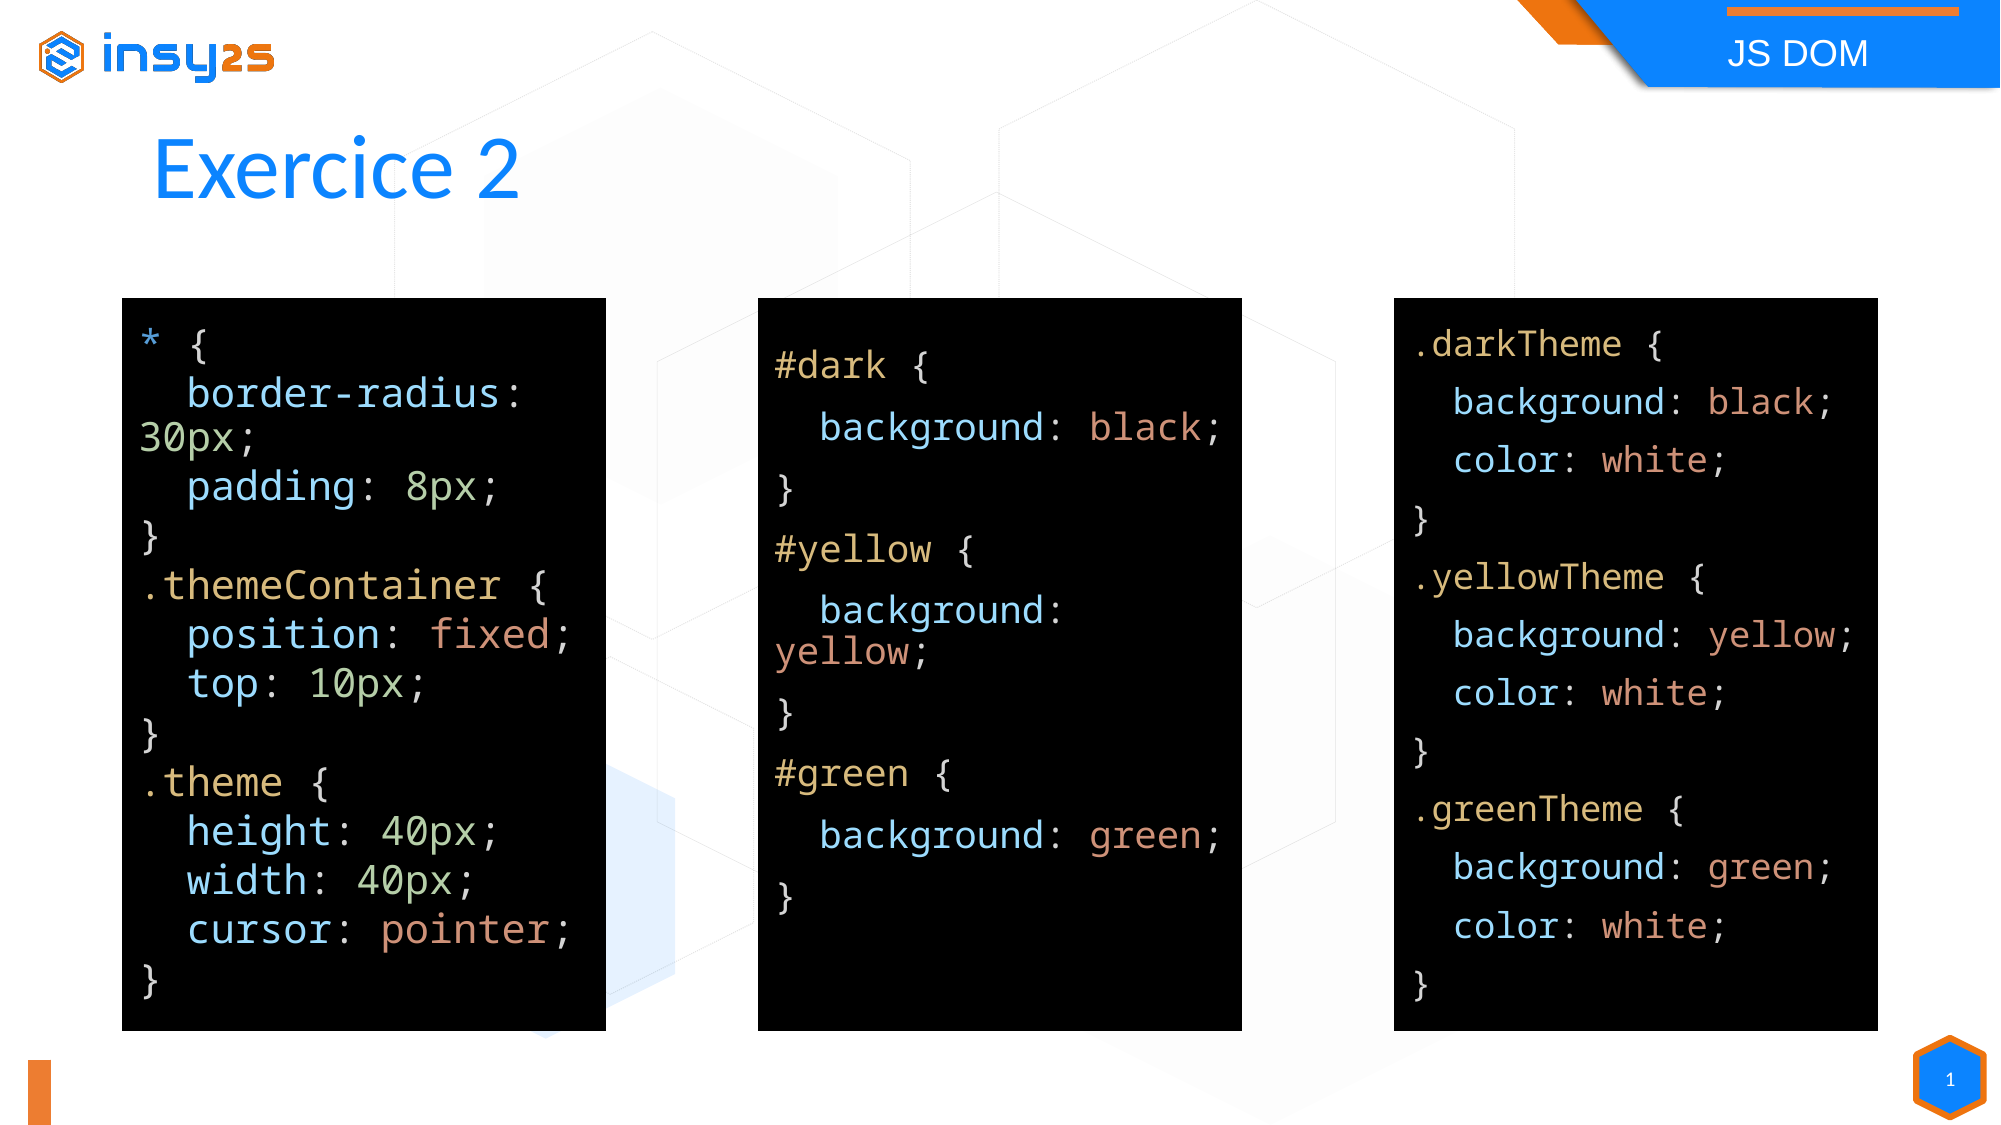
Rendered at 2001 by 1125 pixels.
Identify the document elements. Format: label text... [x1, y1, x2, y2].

text_box JS DOM [1863, 88, 2000, 98]
text_box #dark { background: black; } #yellow { background: yellow; } #green { background: green; } [758, 298, 1242, 1031]
title Exercice 2 [137, 59, 1863, 278]
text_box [1514, 0, 2000, 88]
picture [39, 31, 274, 83]
list * { border-radius: 30px; padding: 8px; } .themeContainer { position: fixed; top: 10px; } .theme { height: 40px; width: 40px; cursor: pointer; } [122, 298, 606, 1031]
slide_number 1 [1916, 1053, 1984, 1104]
text_box .darkTheme { background: black; color: white; } .yellowTheme { background: yellow; color: white; } .greenTheme { background: green; color: white; } [1394, 298, 1878, 1031]
